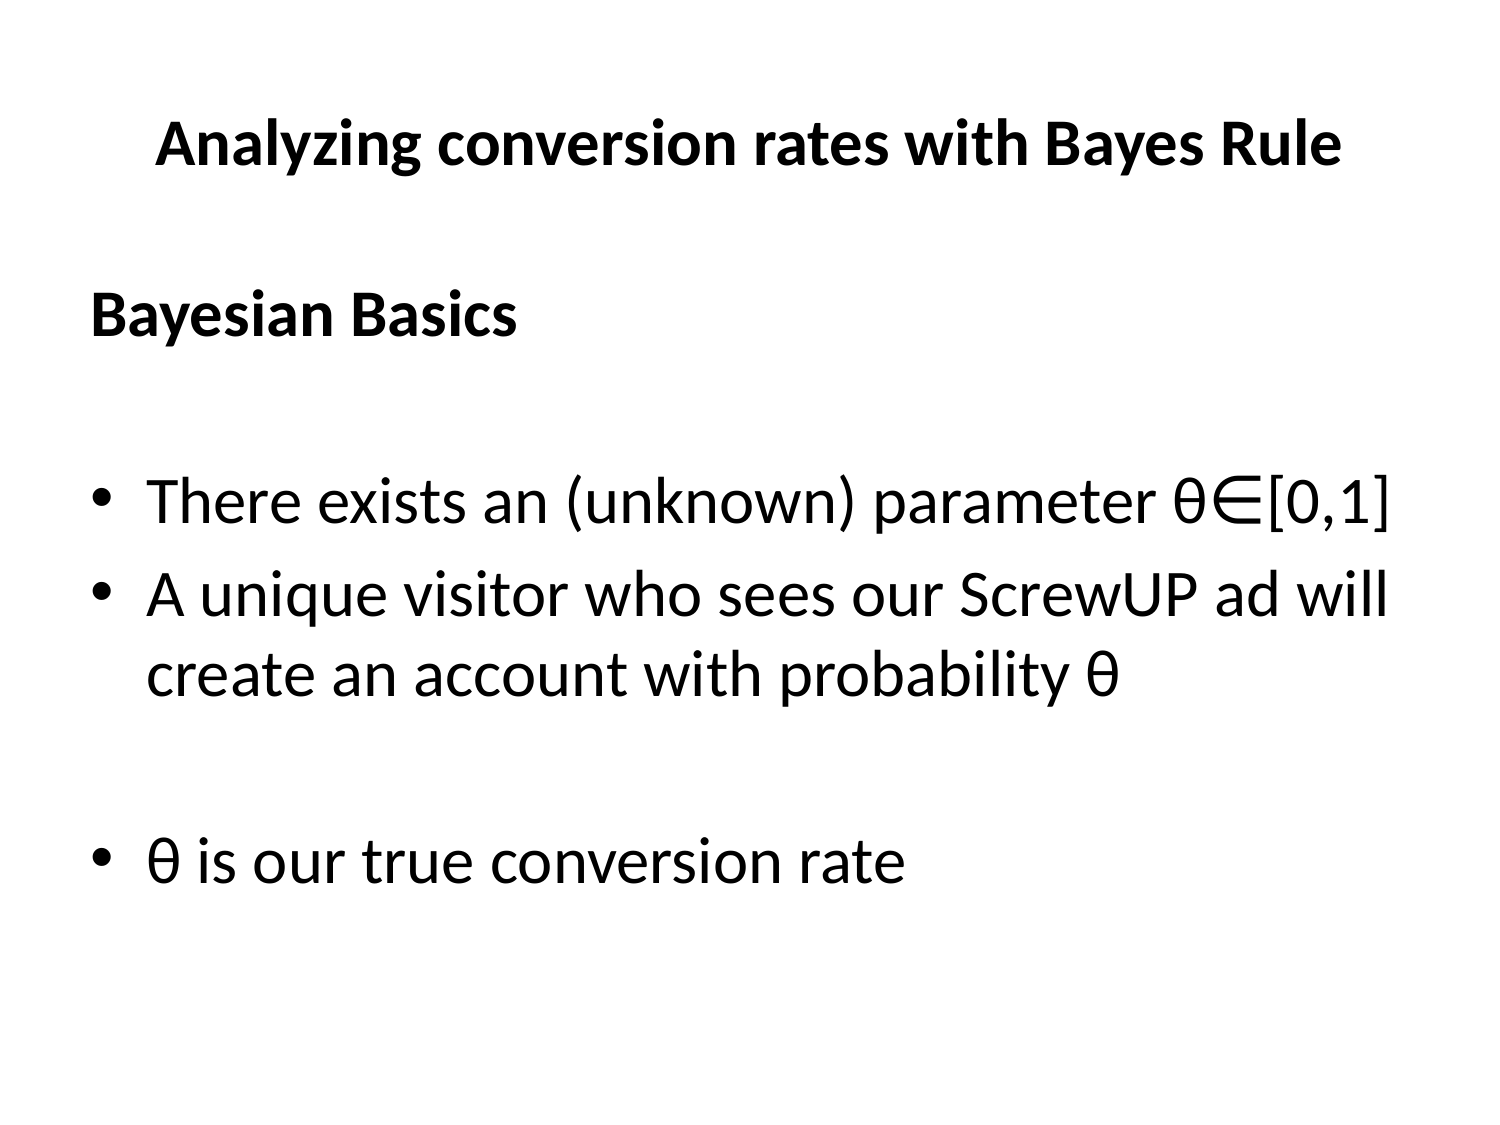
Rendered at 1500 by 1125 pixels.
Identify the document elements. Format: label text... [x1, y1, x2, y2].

title Analyzing conversion rates with Bayes Rule [75, 45, 1425, 233]
list Bayesian Basics There exists an (unknown) parameter θ∈[0,1] A unique visitor who sees our ScrewUP ad will create an account with probability θ θ is our true conversion rate [75, 262, 1425, 1005]
